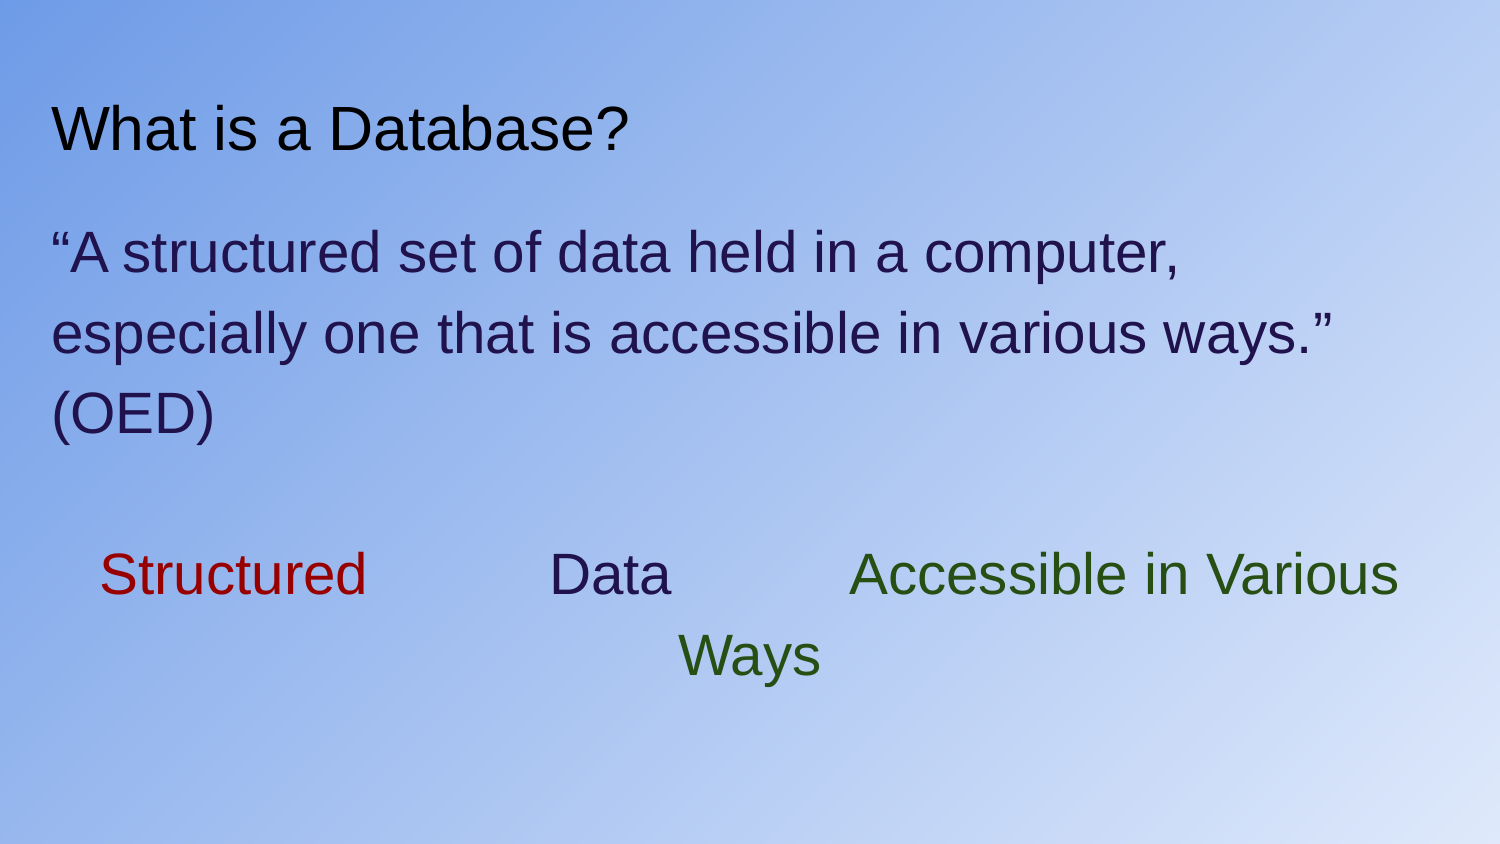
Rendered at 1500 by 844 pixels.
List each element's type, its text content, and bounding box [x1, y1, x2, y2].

list “A structured set of data held in a computer, especially one that is accessible in various ways.” (OED) Structured Data Accessible in Various Ways [51, 189, 1449, 750]
title What is a Database? [51, 72, 1449, 167]
